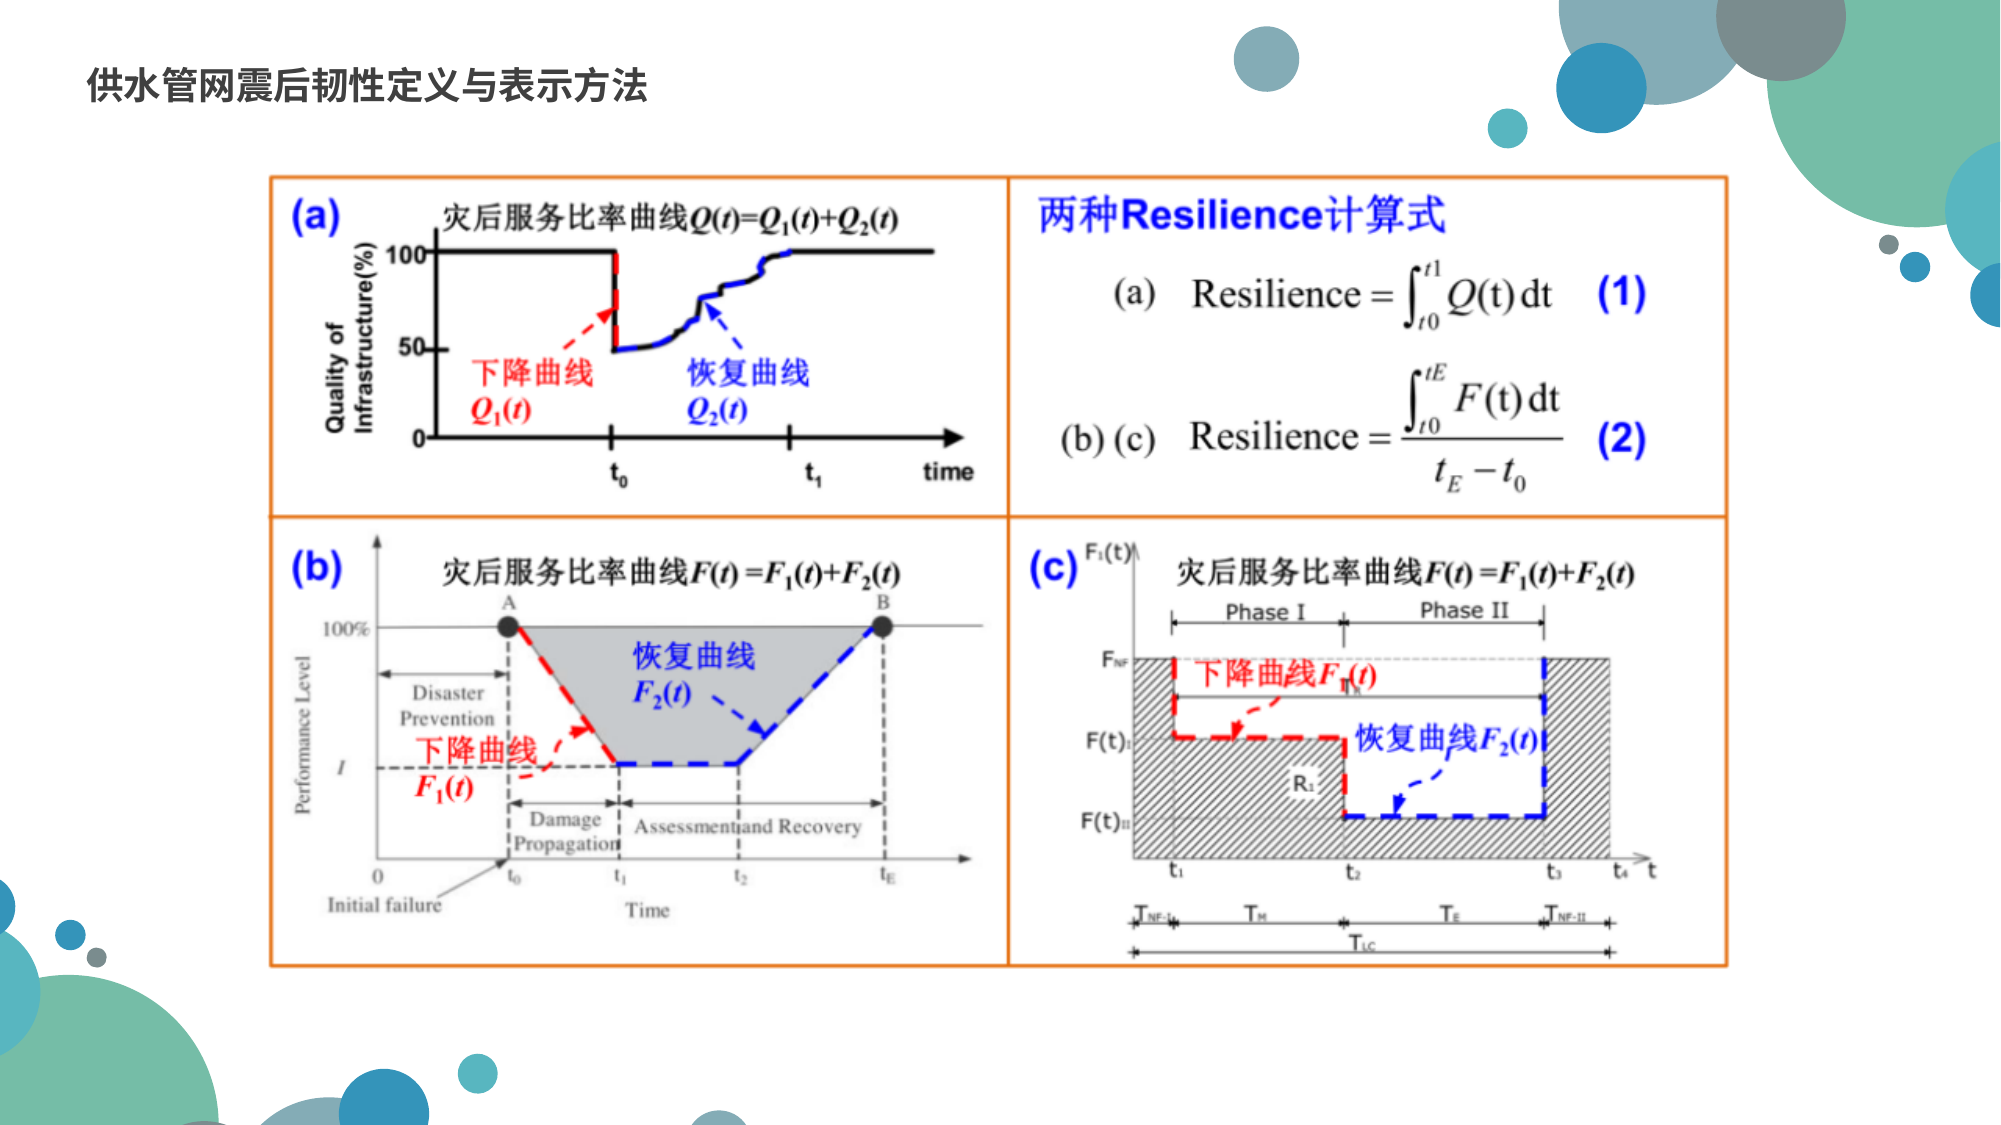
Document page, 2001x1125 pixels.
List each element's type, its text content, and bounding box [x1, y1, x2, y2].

text_box 供水管网震后韧性定义与表示方法 [71, 41, 692, 108]
picture [230, 150, 1770, 975]
